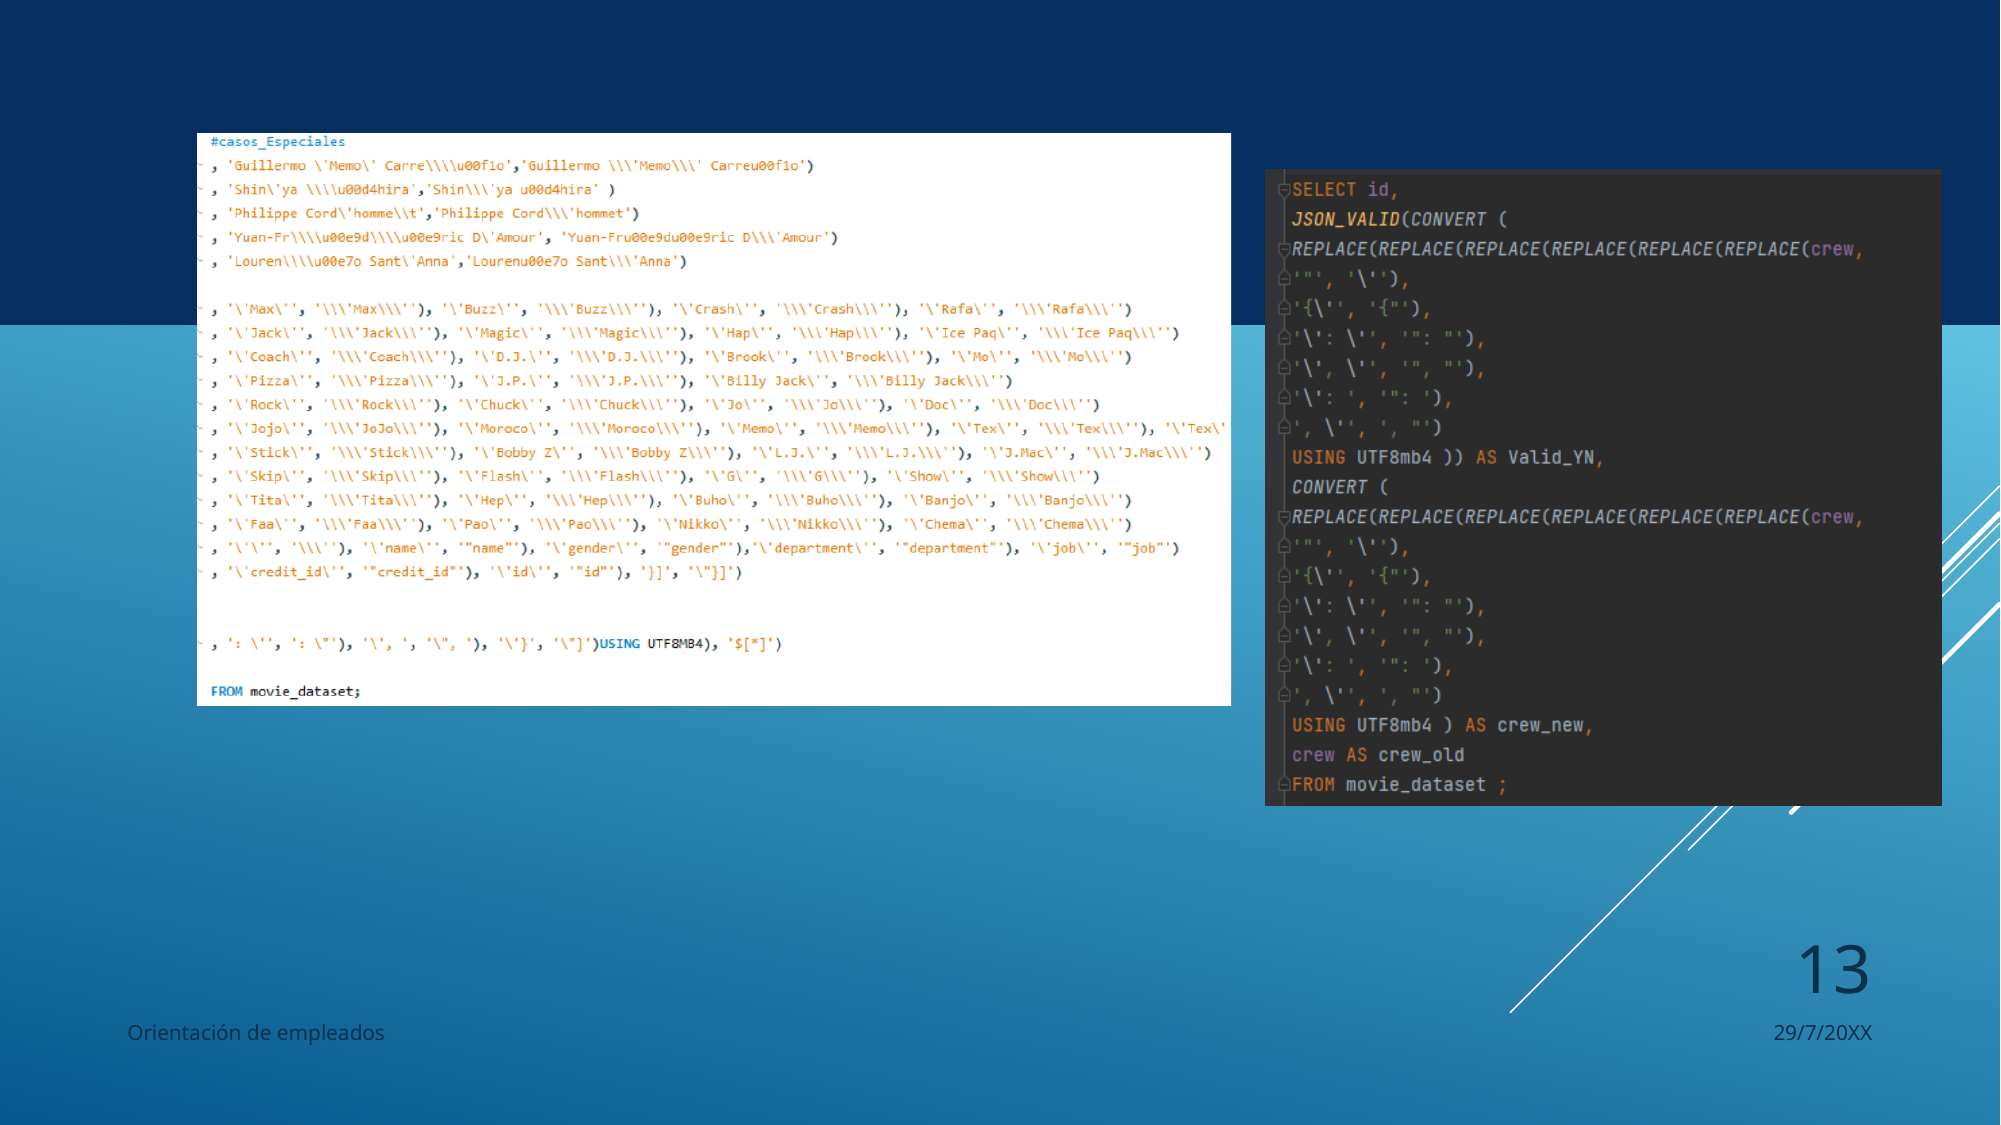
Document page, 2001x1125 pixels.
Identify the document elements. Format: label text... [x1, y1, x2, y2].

footer Orientación de empleados [112, 1012, 1350, 1073]
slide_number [1624, 1012, 1888, 1073]
picture [1264, 169, 1942, 806]
picture [196, 133, 1232, 706]
slide_number 13 [1700, 915, 1888, 1025]
